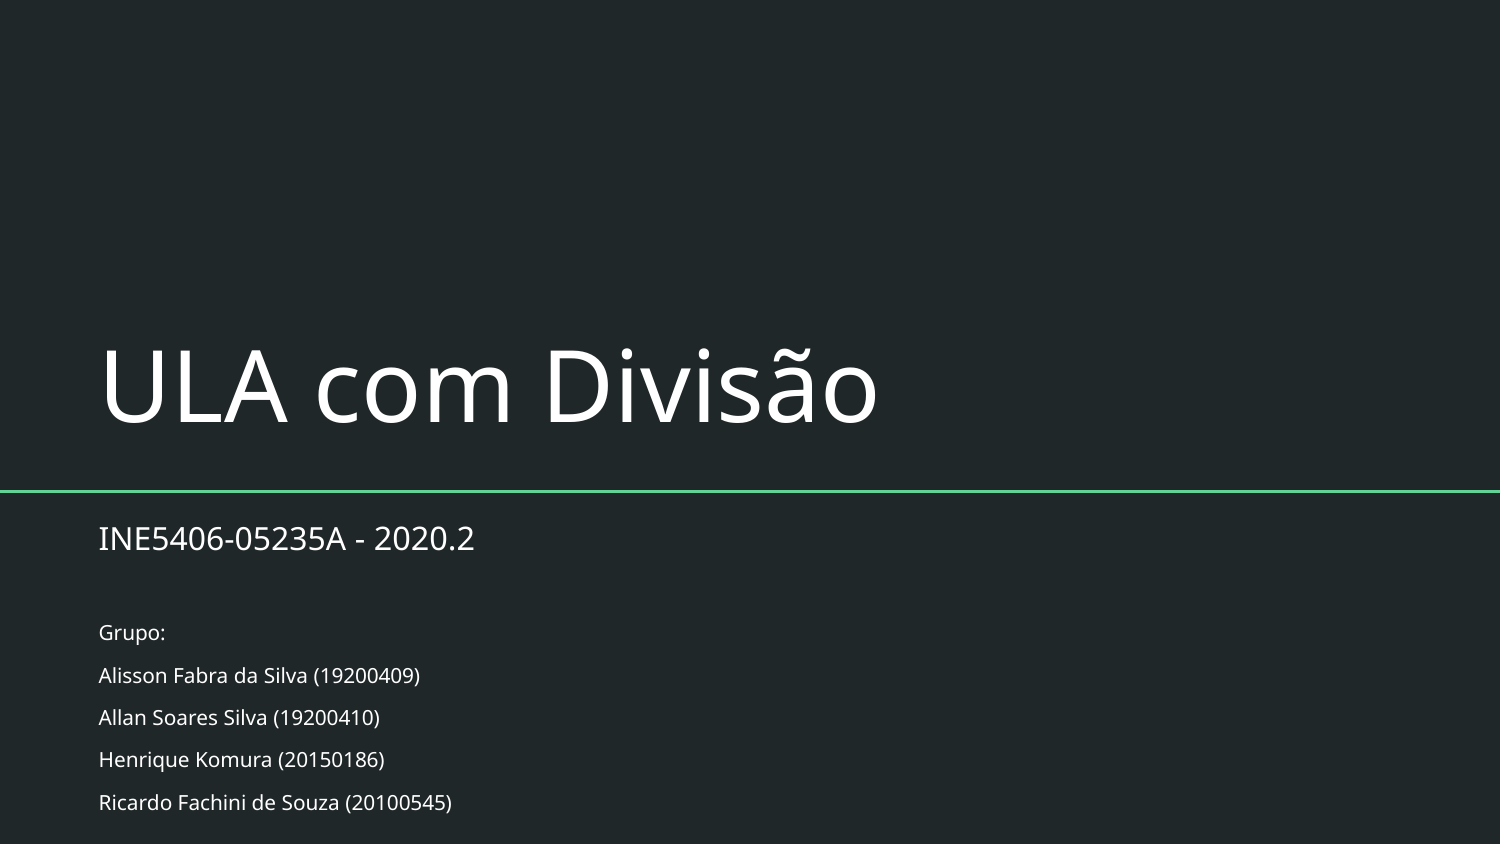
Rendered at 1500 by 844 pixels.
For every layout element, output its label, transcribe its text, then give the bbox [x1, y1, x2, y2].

title ULA com Divisão [83, 206, 1417, 467]
subtitle INE5406-05235A - 2020.2 Grupo: Alisson Fabra da Silva (19200409) Allan Soares Silva (19200410) Henrique Komura (20150186) Ricardo Fachini de Souza (20100545) [83, 500, 1417, 833]
